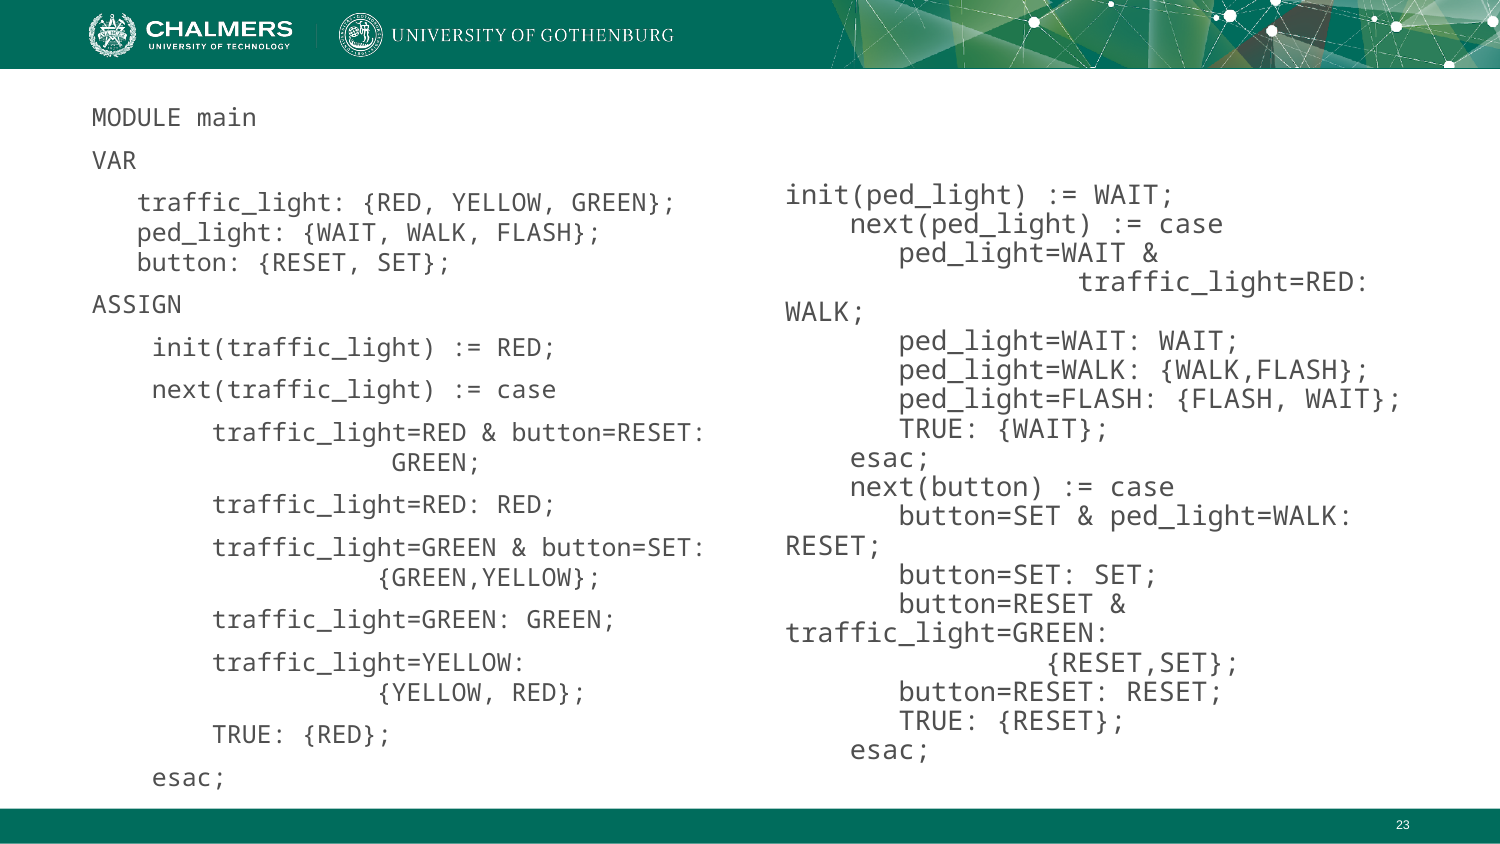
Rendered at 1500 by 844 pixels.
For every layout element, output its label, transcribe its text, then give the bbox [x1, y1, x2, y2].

picture [64, 0, 696, 85]
list init(ped_light) := WAIT; next(ped_light) := case ped_light=WAIT & traffic_light=RED: WALK; ped_light=WAIT: WAIT; ped_light=WALK: {WALK,FLASH}; ped_light=FLASH: {FLASH, WAIT}; TRUE: {WAIT}; esac; next(button) := case button=SET & ped_light=WALK: RESET; button=SET: SET; button=RESET & traffic_light=GREEN: {RESET,SET}; button=RESET: RESET; TRUE: {RESET}; esac; [769, 196, 1425, 808]
picture [759, 0, 1500, 68]
slide_number ‹#› [1074, 809, 1425, 844]
list MODULE main VAR traffic_light: {RED, YELLOW, GREEN}; ped_light: {WAIT, WALK, FLASH}; button: {RESET, SET}; ASSIGN init(traffic_light) := RED; next(traffic_light) := case traffic_light=RED & button=RESET: GREEN; traffic_light=RED: RED; traffic_light=GREEN & button=SET: {GREEN,YELLOW}; traffic_light=GREEN: GREEN; traffic_light=YELLOW: {YELLOW, RED}; TRUE: {RED}; esac; [76, 94, 770, 782]
